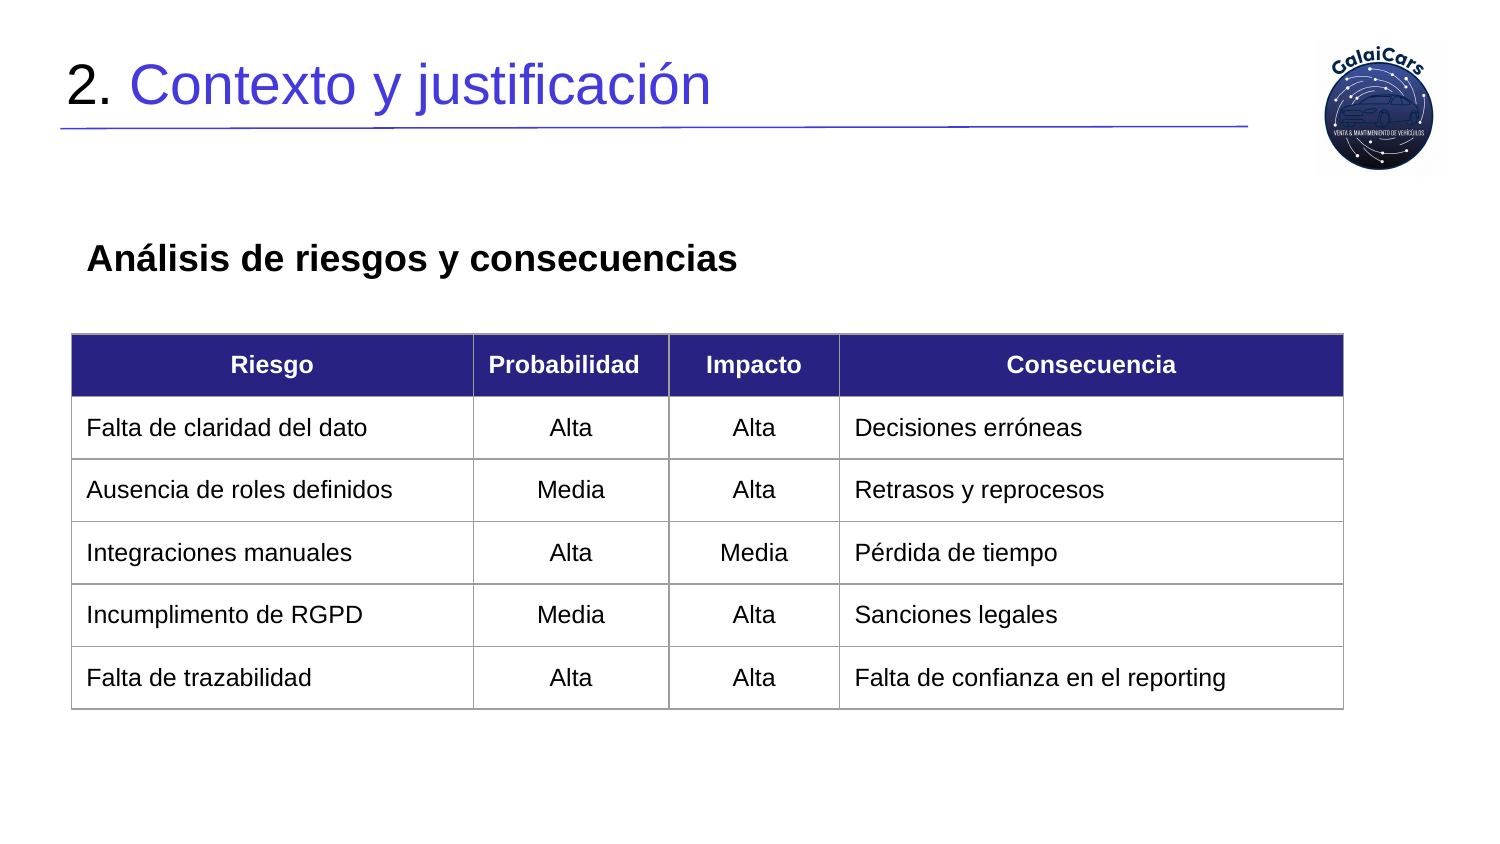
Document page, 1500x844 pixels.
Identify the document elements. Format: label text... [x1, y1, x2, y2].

table_cell Pérdida de tiempo [840, 522, 1343, 583]
table_cell Ausencia de roles definidos [72, 460, 473, 521]
table_cell Falta de trazabilidad [72, 647, 473, 708]
title 2. Contexto y justificación [51, 38, 1313, 133]
table_header Probabilidad [474, 335, 668, 396]
table_cell Alta [670, 397, 839, 458]
table_cell Alta [670, 585, 839, 646]
table_header Riesgo [72, 335, 473, 396]
table_cell Decisiones erróneas [840, 397, 1343, 458]
table_cell Integraciones manuales [72, 522, 473, 583]
table_cell Alta [474, 397, 668, 458]
table_cell Alta [670, 647, 839, 708]
table_cell Sanciones legales [840, 585, 1343, 646]
table_cell Media [670, 522, 839, 583]
table_header Consecuencia [840, 335, 1343, 396]
table_cell Alta [670, 460, 839, 521]
table_cell Media [474, 460, 668, 521]
picture [1315, 38, 1450, 178]
table_cell Media [474, 585, 668, 646]
table_cell Retrasos y reprocesos [840, 460, 1343, 521]
table_cell Alta [474, 647, 668, 708]
text_box Análisis de riesgos y consecuencias [71, 211, 933, 294]
table_cell Falta de confianza en el reporting [840, 647, 1343, 708]
table_header Impacto [670, 335, 839, 396]
table_cell Alta [474, 522, 668, 583]
table_cell Falta de claridad del dato [72, 397, 473, 458]
table_cell Incumplimento de RGPD [72, 585, 473, 646]
